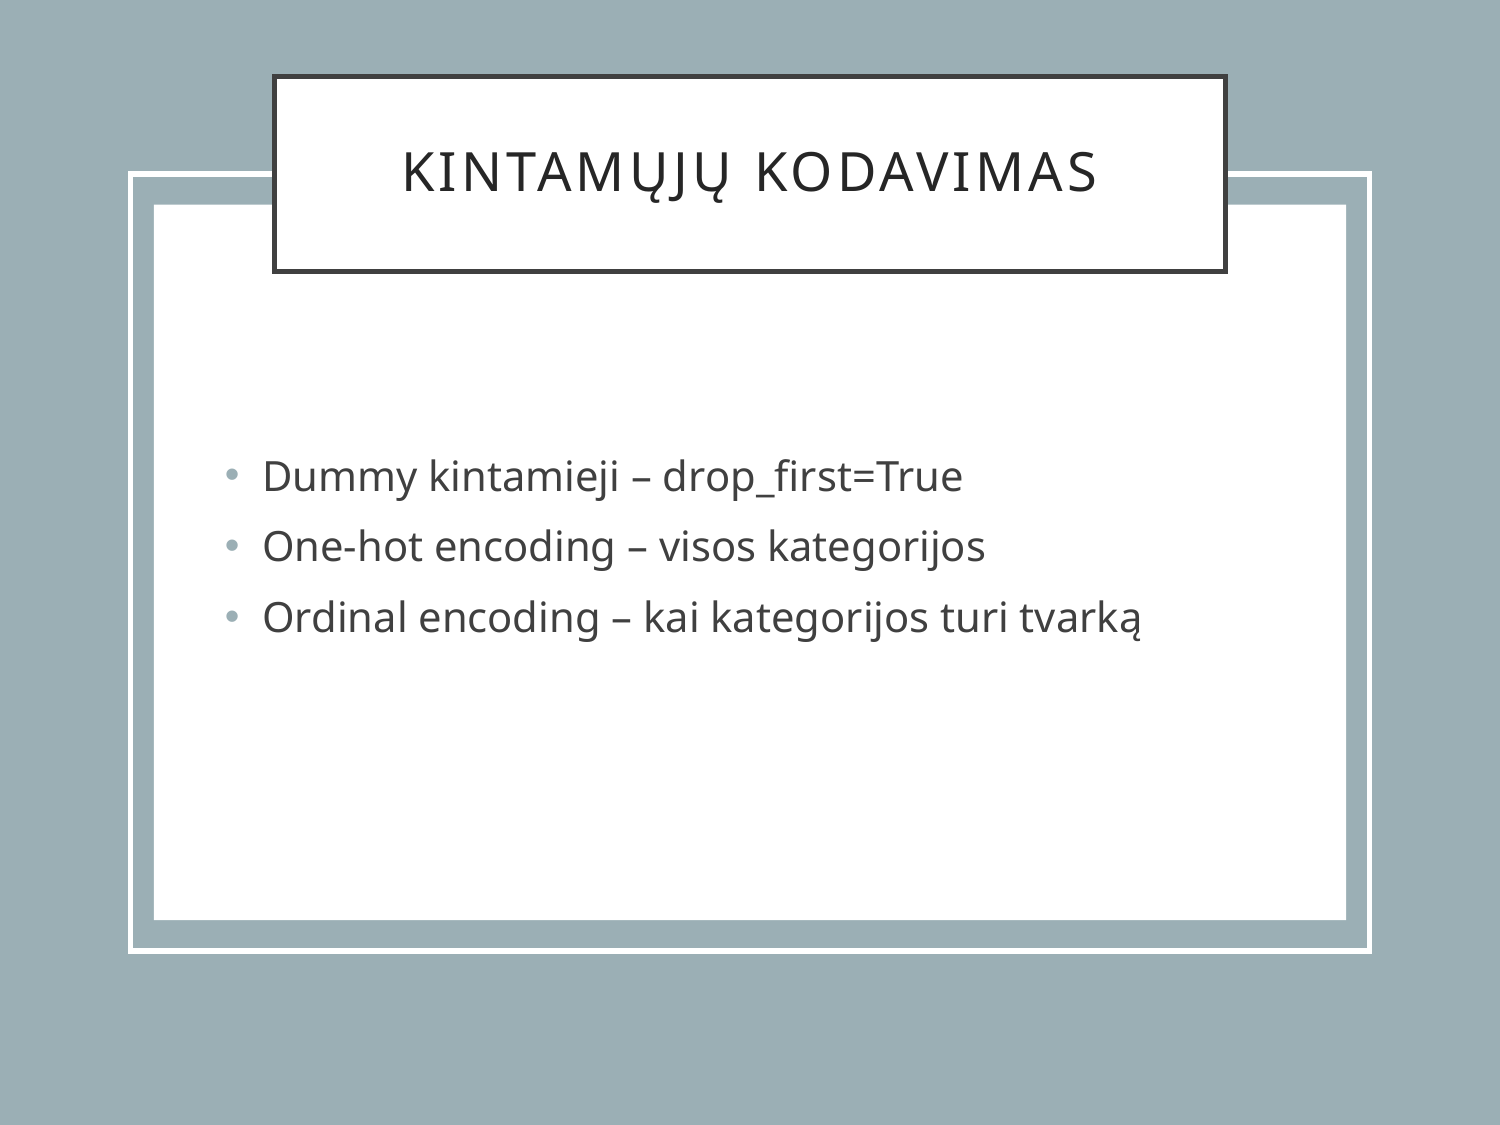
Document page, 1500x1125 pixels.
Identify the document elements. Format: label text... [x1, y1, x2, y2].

list Dummy kintamieji – drop_first=True One-hot encoding – visos kategorijos Ordinal encoding – kai kategorijos turi tvarką [209, 375, 1291, 849]
text_box [130, 173, 1370, 952]
title Kintamųjų kodavimas [272, 74, 1228, 274]
text_box [0, 0, 1500, 1125]
